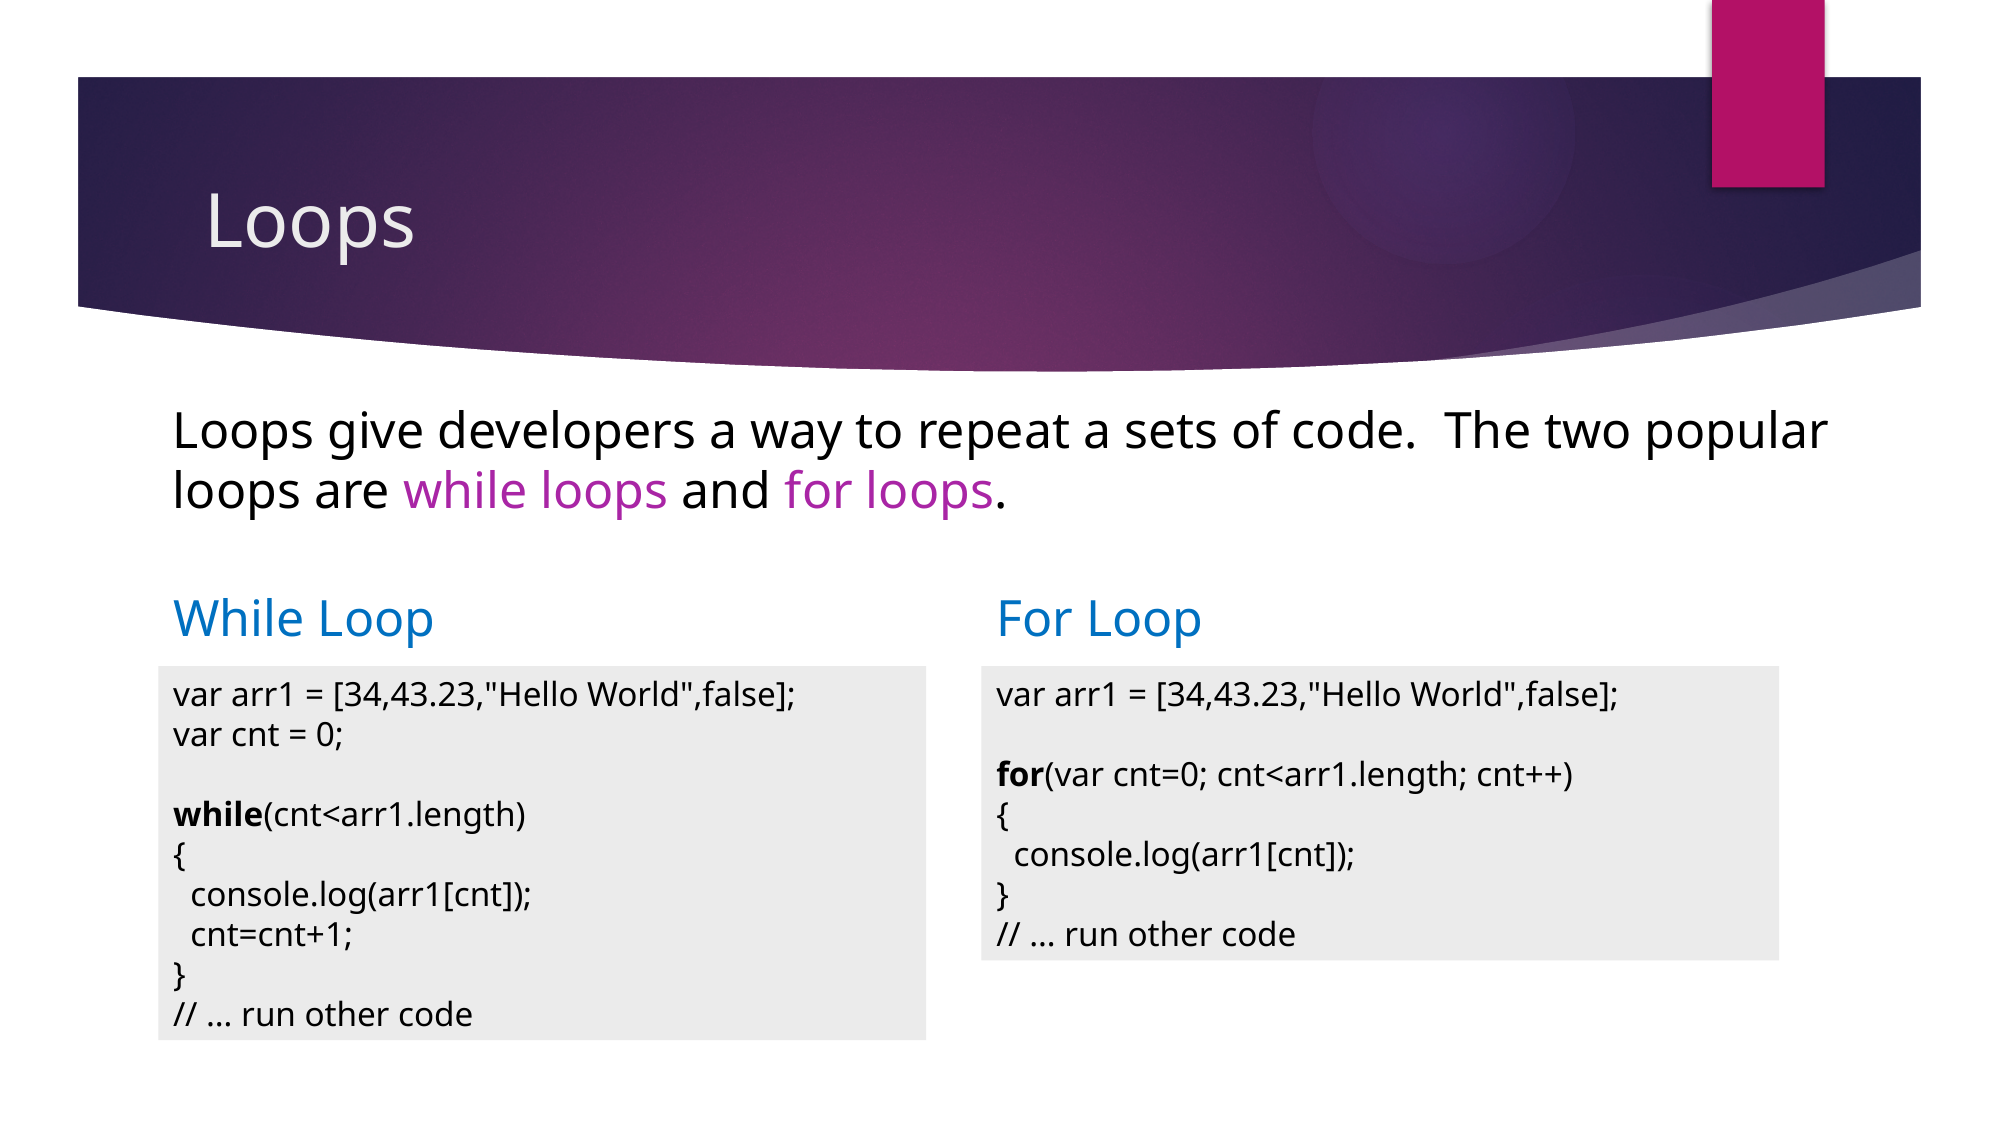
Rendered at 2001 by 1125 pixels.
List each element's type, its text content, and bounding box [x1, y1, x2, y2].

text_box While Loop [158, 578, 516, 654]
title Loops [189, 159, 1627, 276]
text_box Loops give developers a way to repeat a sets of code. The two popular loops are while loops and for loops. [158, 391, 1852, 526]
text_box For Loop [981, 578, 1340, 654]
text_box var arr1 = [34,43.23,"Hello World",false]; for(var cnt=0; cnt<arr1.length; cnt++) { console.log(arr1[cnt]); } // … run other code [981, 666, 1780, 961]
text_box var arr1 = [34,43.23,"Hello World",false]; var cnt = 0; while(cnt<arr1.length) { console.log(arr1[cnt]); cnt=cnt+1; } // … run other code [158, 666, 927, 1041]
